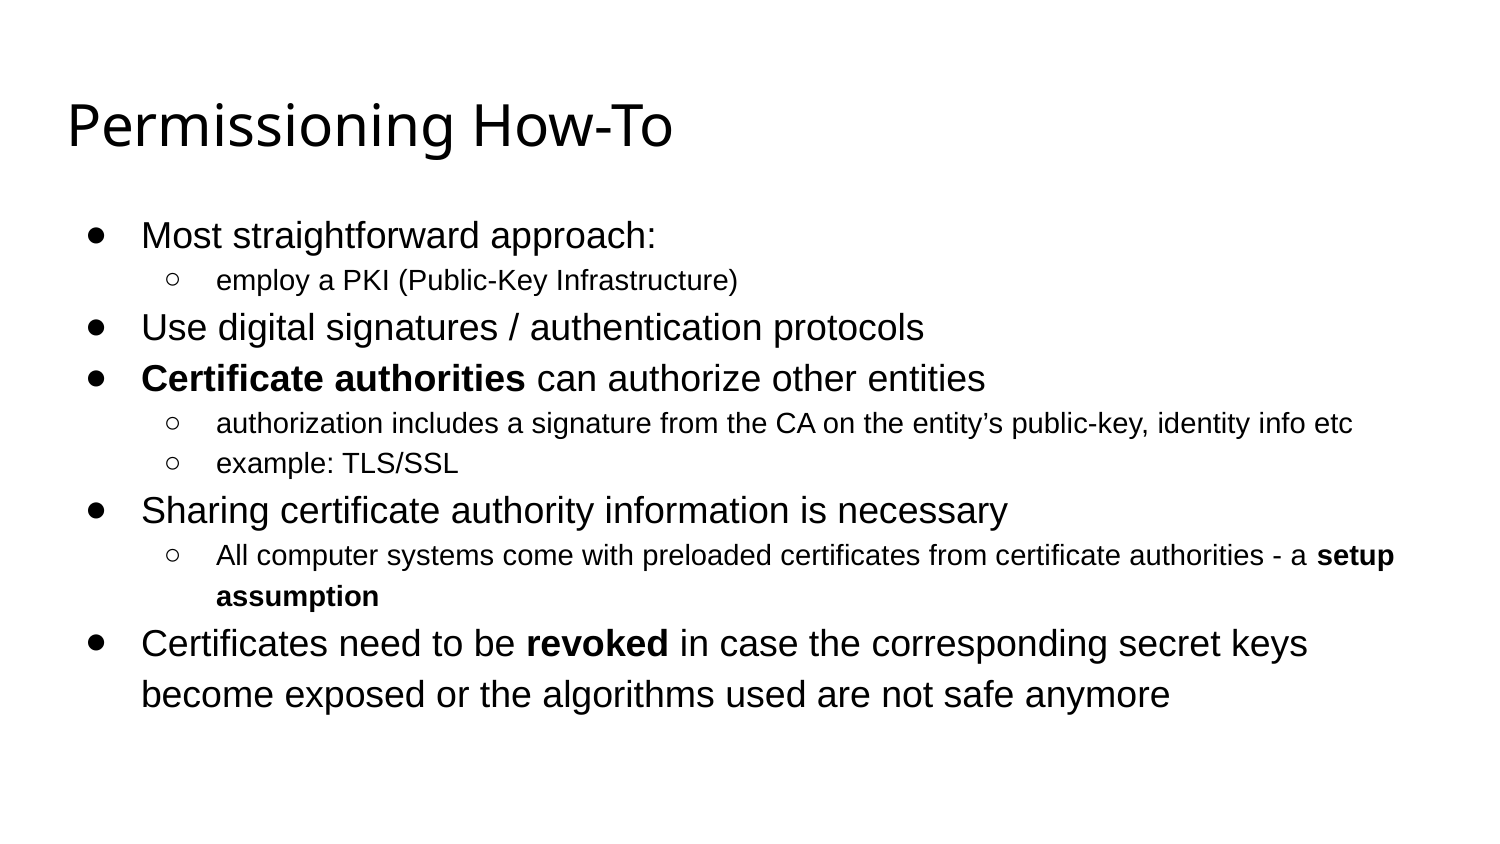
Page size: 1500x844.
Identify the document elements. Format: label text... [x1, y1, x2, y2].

title Permissioning How-To [51, 72, 1449, 167]
list Most straightforward approach: employ a PKI (Public-Key Infrastructure) Use digital signatures / authentication protocols Certificate authorities can authorize other entities authorization includes a signature from the CA on the entity’s public-key, identity info etc example: TLS/SSL Sharing certificate authority information is necessary All computer systems come with preloaded certificates from certificate authorities - a setup assumption Certificates need to be revoked in case the corresponding secret keys become exposed or the algorithms used are not safe anymore [51, 189, 1449, 750]
